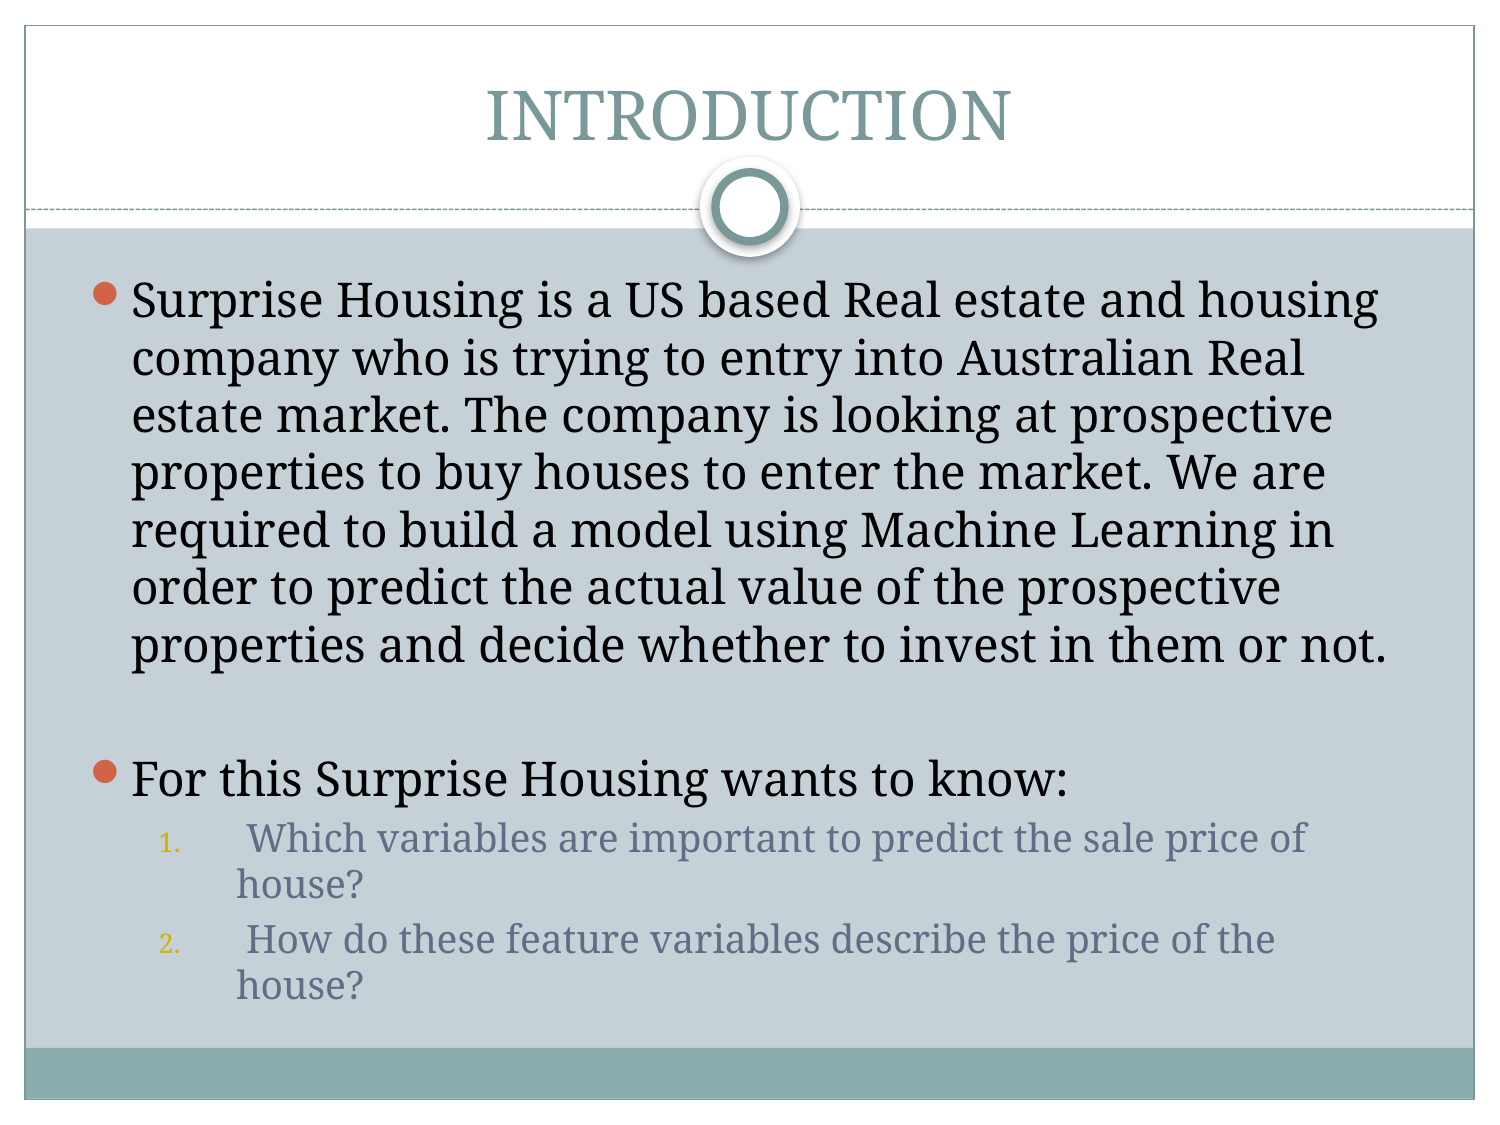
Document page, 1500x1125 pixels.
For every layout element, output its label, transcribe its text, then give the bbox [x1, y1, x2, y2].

title INTRODUCTION [49, 37, 1450, 162]
list Surprise Housing is a US based Real estate and housing company who is trying to entry into Australian Real estate market. The company is looking at prospective properties to buy houses to enter the market. We are required to build a model using Machine Learning in order to predict the actual value of the prospective properties and decide whether to invest in them or not. For this Surprise Housing wants to know: Which variables are important to predict the sale price of house? How do these feature variables describe the price of the house? [75, 262, 1425, 1063]
